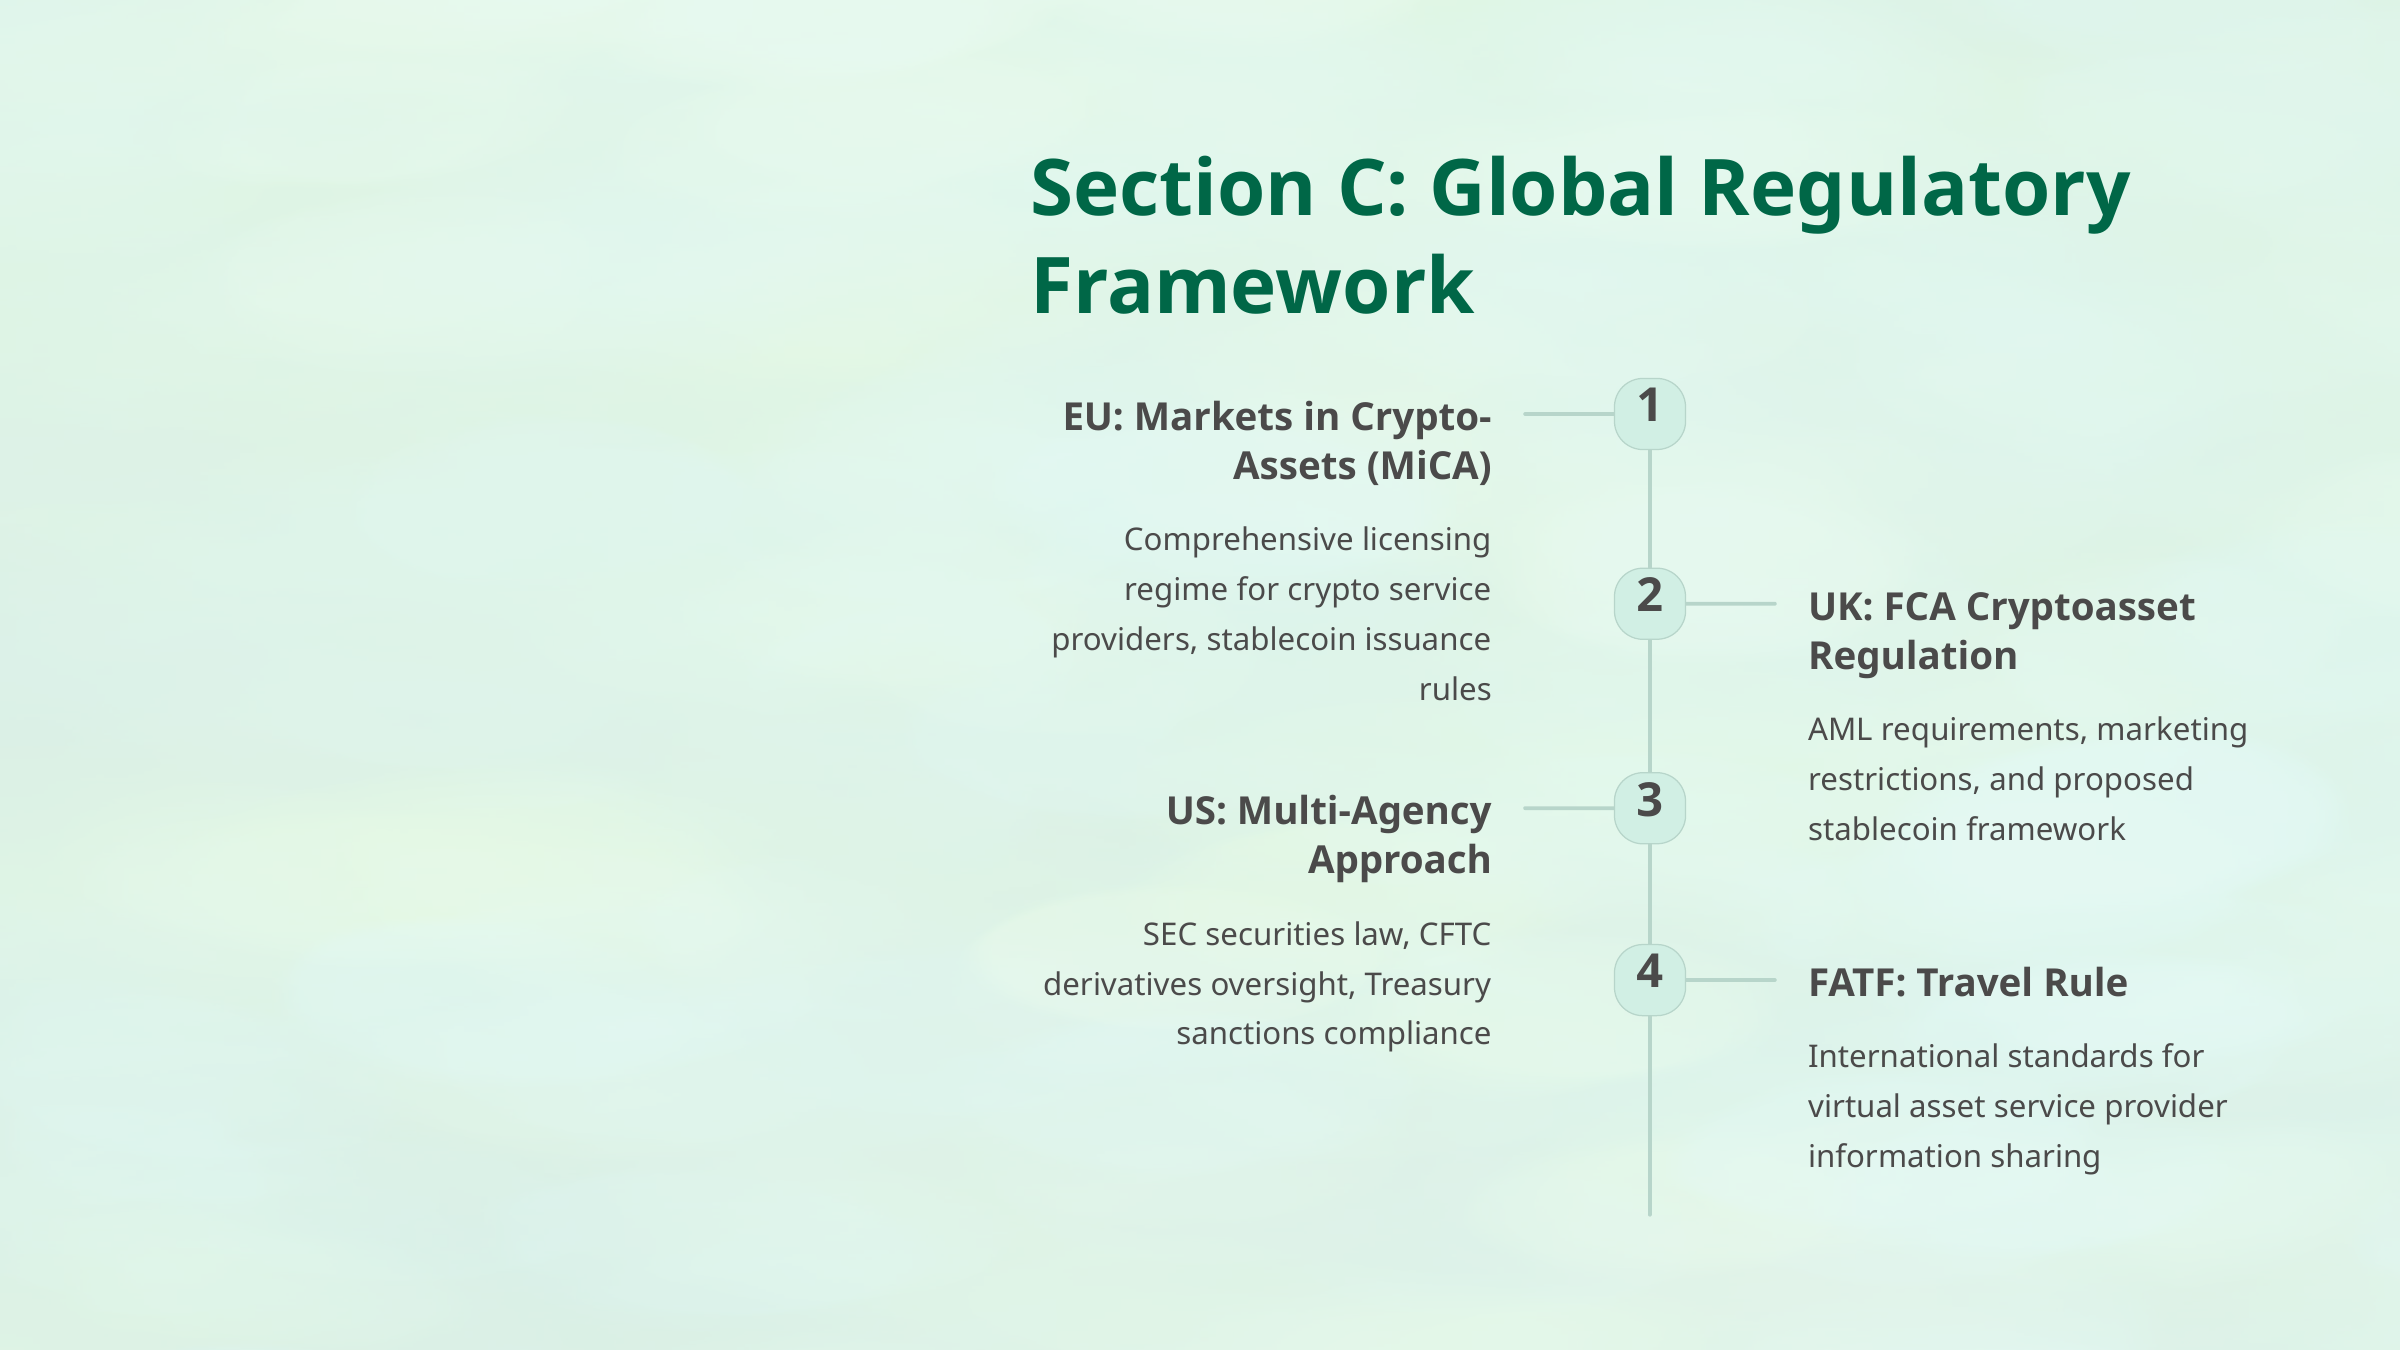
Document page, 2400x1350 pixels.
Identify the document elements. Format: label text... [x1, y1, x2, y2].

text_box [1523, 806, 1614, 811]
text_box [1648, 1016, 1652, 1217]
text_box EU: Markets in Crypto-Assets (MiCA) [1030, 389, 1492, 489]
text_box [1648, 844, 1652, 944]
text_box AML requirements, marketing restrictions, and proposed stablecoin framework [1808, 696, 2270, 849]
text_box [1614, 568, 1686, 640]
text_box [1686, 601, 1777, 606]
text_box US: Multi-Agency Approach [1030, 783, 1492, 883]
text_box 4 [1626, 950, 1674, 1010]
text_box Section C: Global Regulatory Framework [1030, 133, 2270, 331]
text_box International standards for virtual asset service provider information sharing [1808, 1023, 2270, 1176]
text_box [1614, 772, 1686, 844]
text_box [1648, 640, 1652, 772]
text_box [1614, 944, 1686, 1016]
text_box 2 [1626, 574, 1674, 634]
text_box [1614, 378, 1686, 450]
text_box Comprehensive licensing regime for crypto service providers, stablecoin issuance rules [1030, 507, 1492, 710]
text_box 1 [1626, 384, 1674, 444]
text_box UK: FCA Cryptoasset Regulation [1808, 579, 2270, 678]
text_box [1648, 450, 1652, 568]
text_box 3 [1626, 778, 1674, 838]
text_box SEC securities law, CFTC derivatives oversight, Treasury sanctions compliance [1030, 901, 1492, 1053]
text_box [1523, 412, 1614, 416]
text_box FATF: Travel Rule [1808, 955, 2204, 1005]
text_box [1686, 978, 1777, 982]
